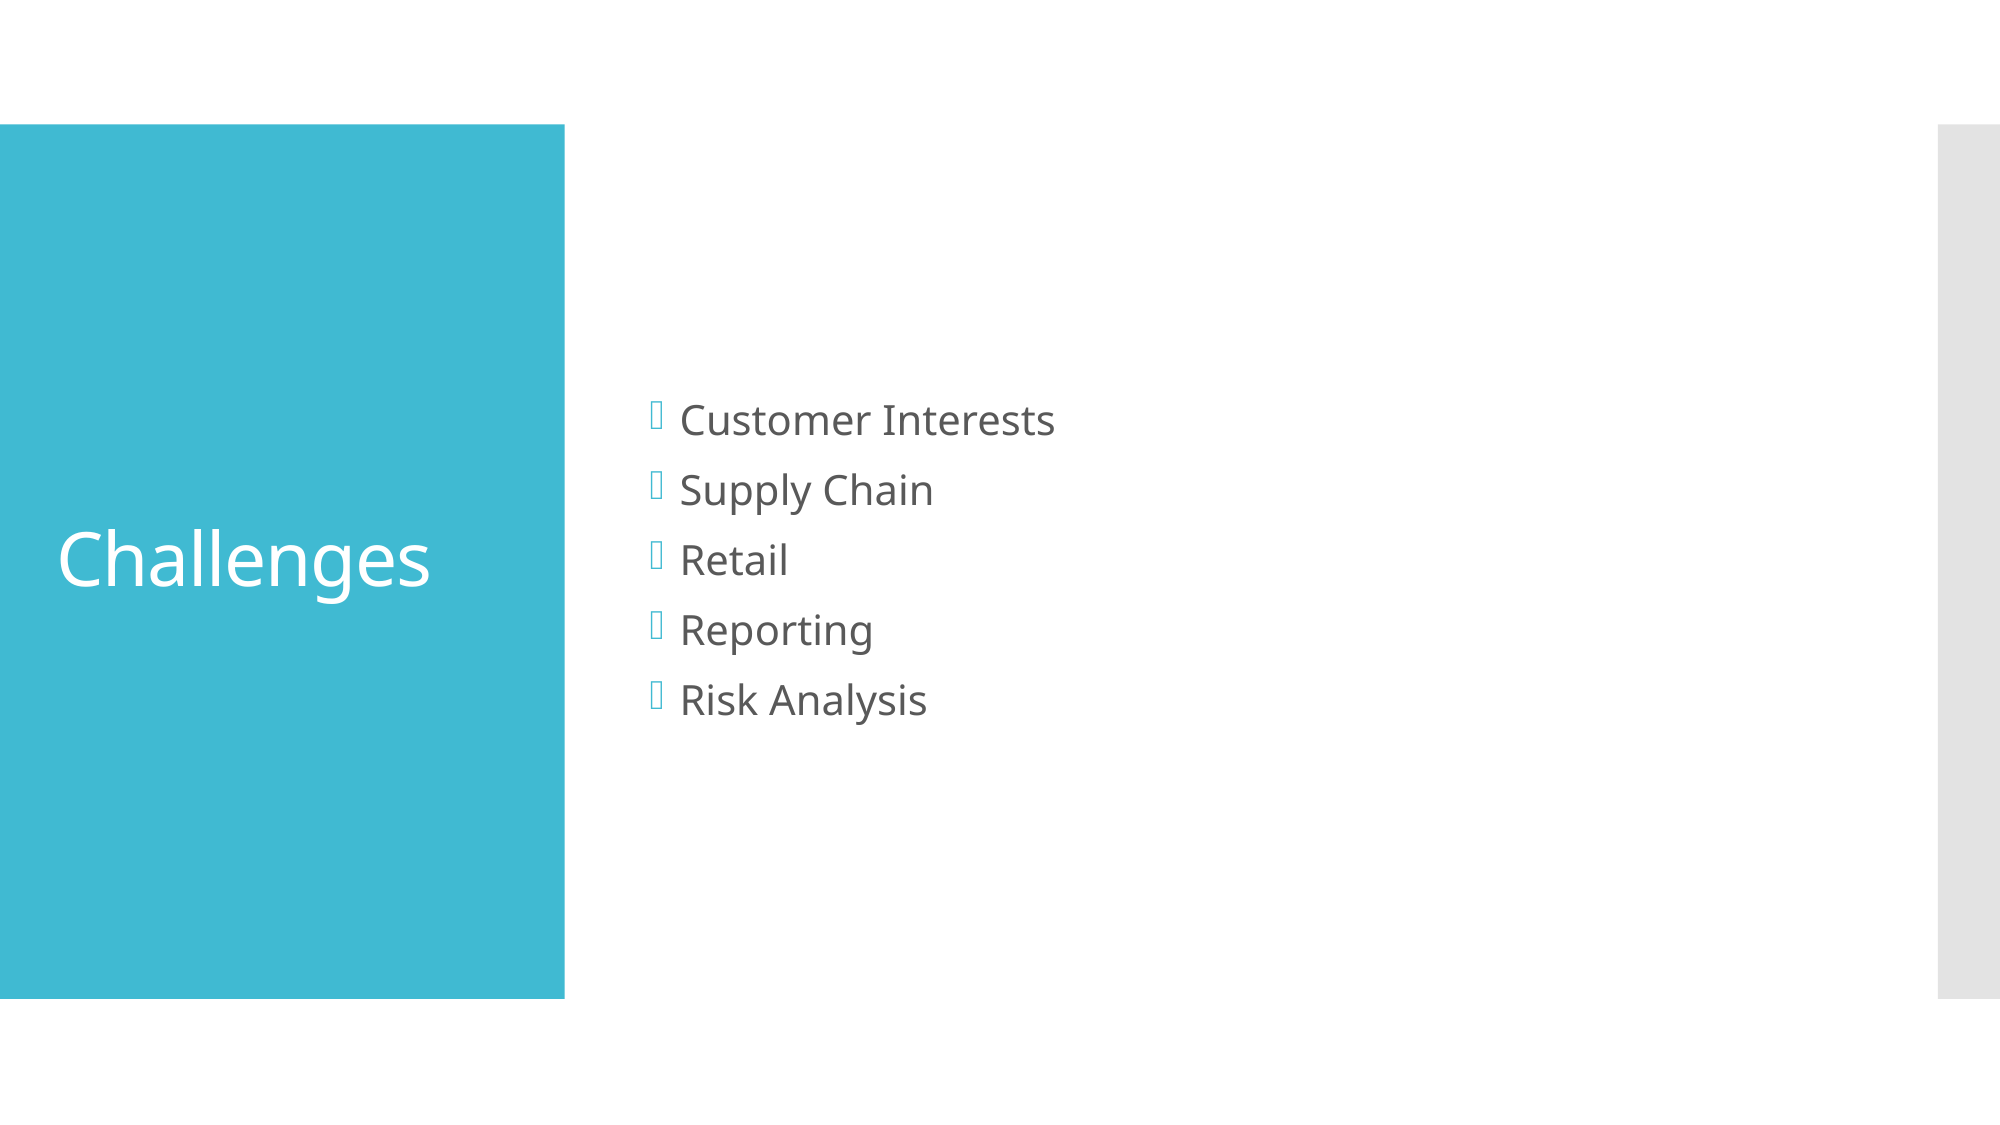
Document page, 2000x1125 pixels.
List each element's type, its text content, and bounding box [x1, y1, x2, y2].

title Challenges [41, 184, 525, 940]
list Customer Interests Supply Chain Retail Reporting Risk Analysis [634, 141, 1835, 982]
